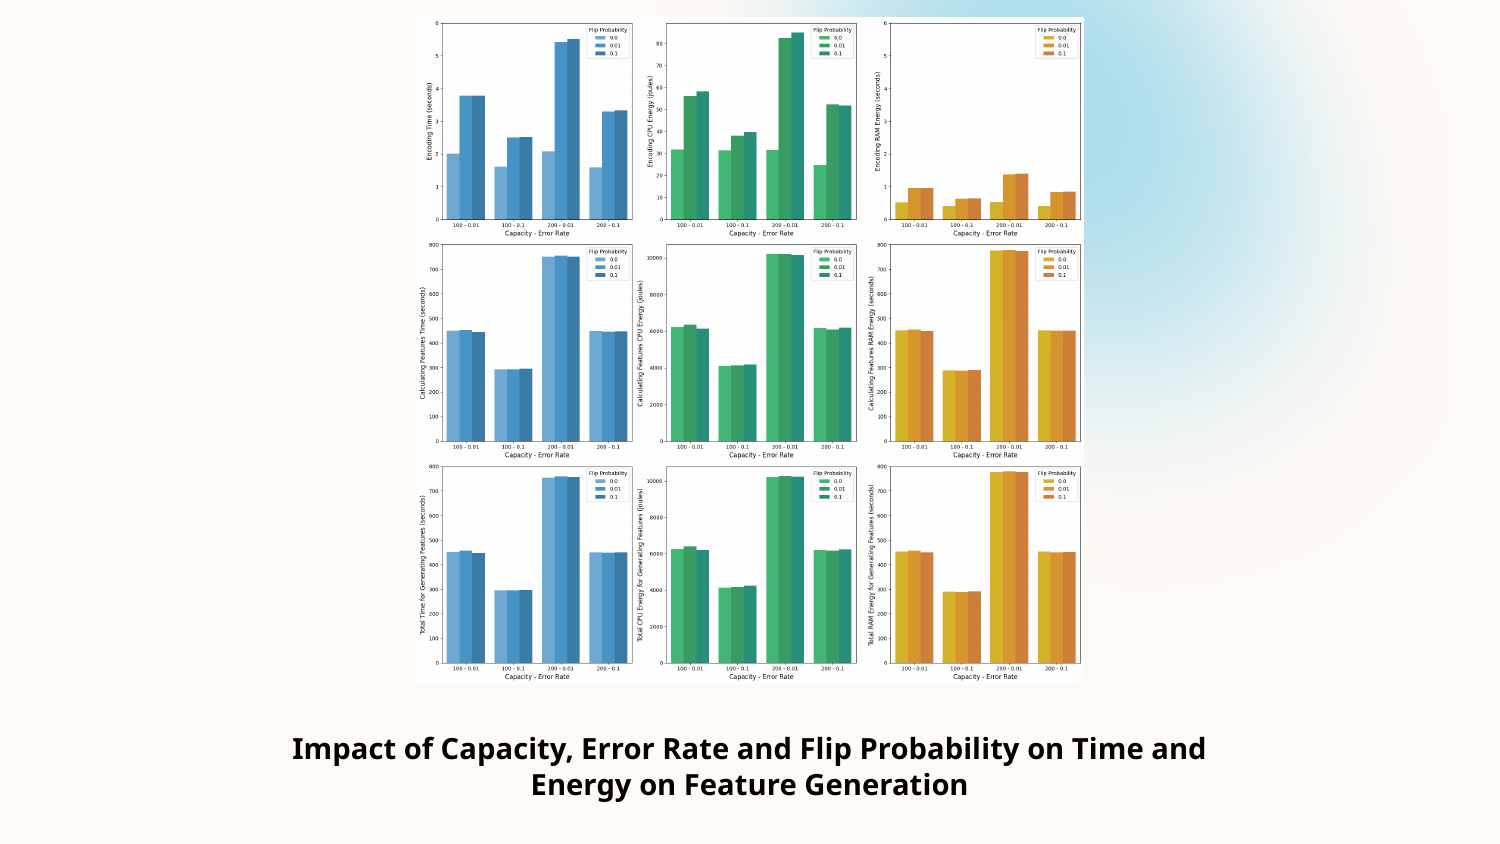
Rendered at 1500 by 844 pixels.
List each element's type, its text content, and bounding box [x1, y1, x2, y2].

picture [295, 0, 1500, 844]
text_box Impact of Capacity, Error Rate and Flip Probability on Time and Energy on Feature Generation [265, 715, 1235, 844]
